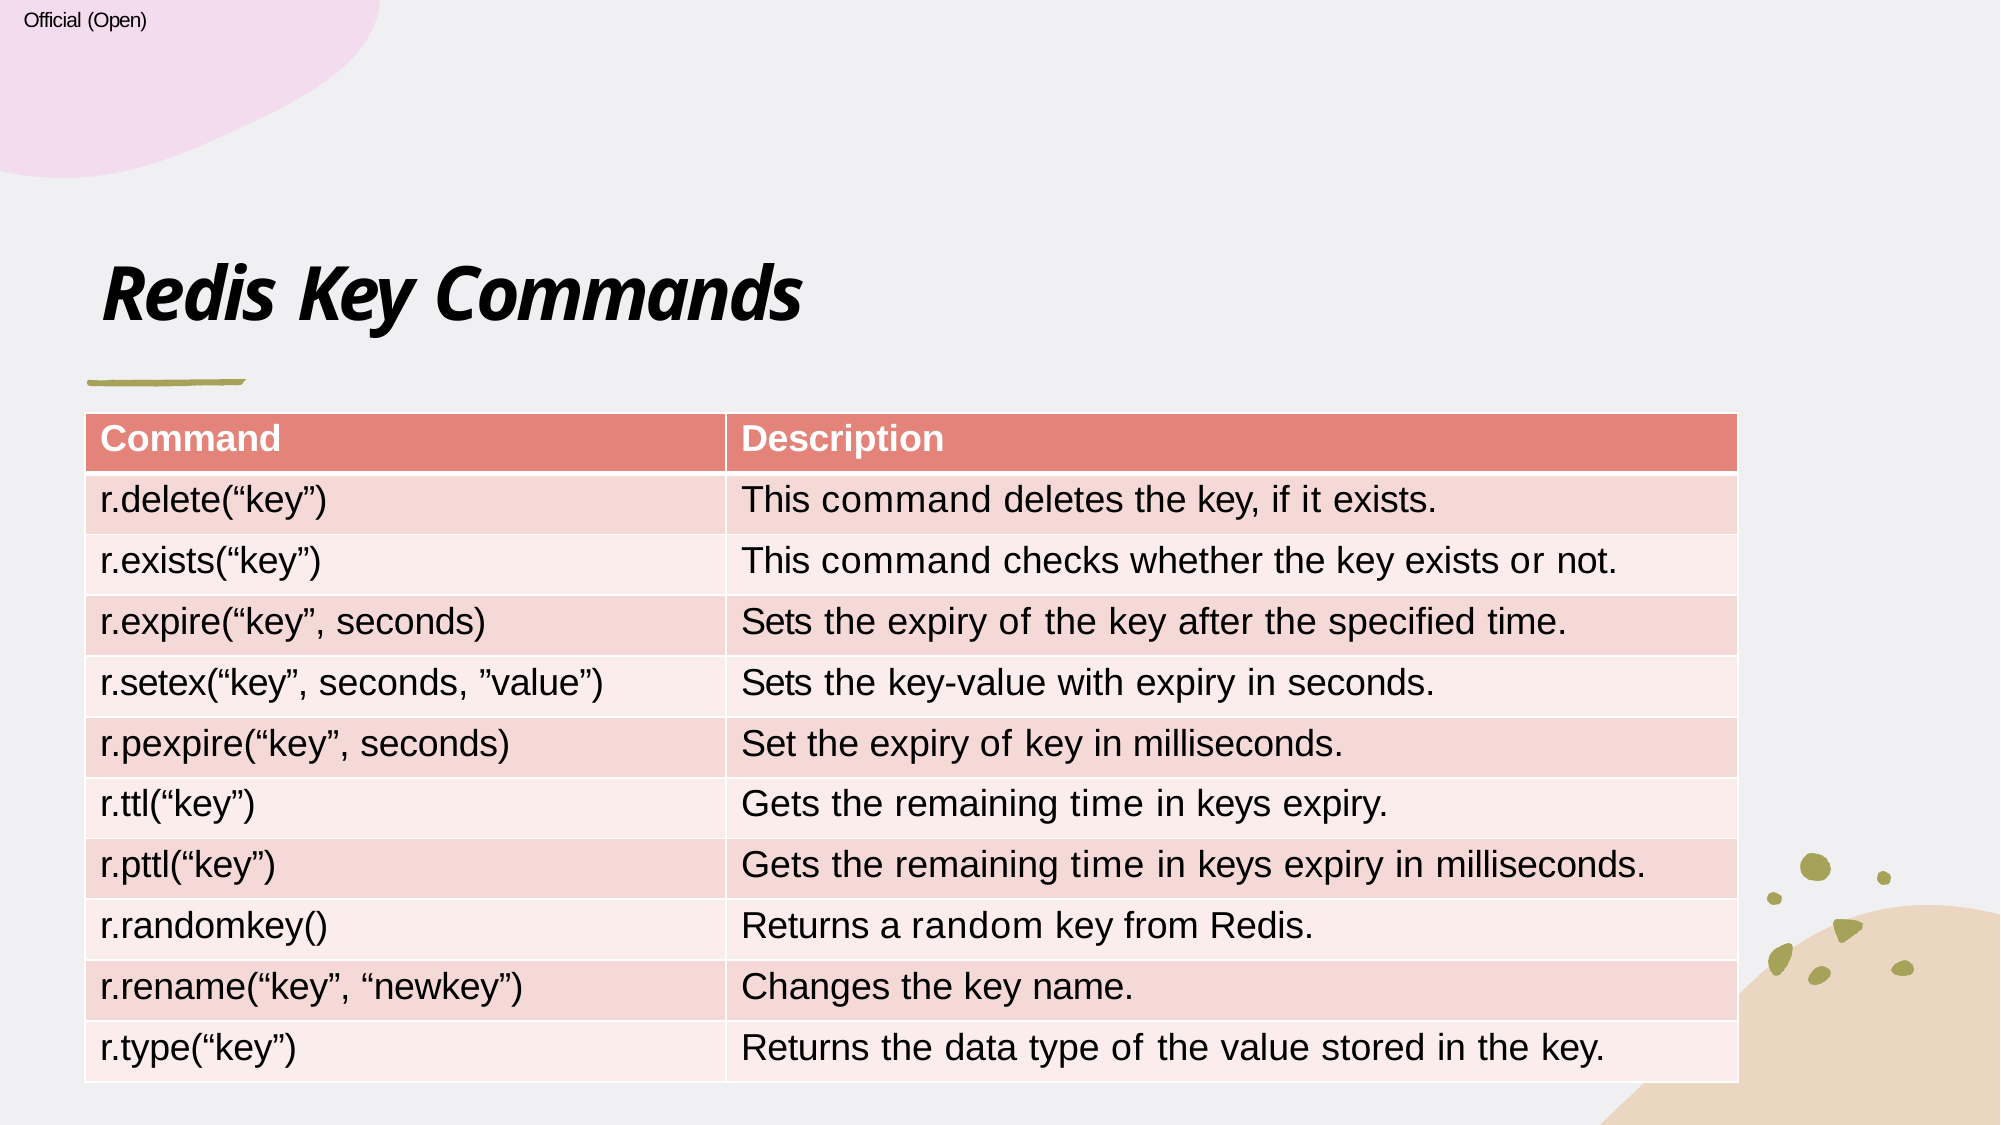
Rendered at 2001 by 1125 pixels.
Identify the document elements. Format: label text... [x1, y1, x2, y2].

picture [1833, 919, 1863, 943]
picture [1891, 960, 1914, 976]
table_cell Sets the key-value with expiry in seconds. [727, 657, 1737, 716]
table_cell Set the expiry of key in milliseconds. [727, 718, 1737, 777]
picture [1877, 871, 1891, 885]
table_cell r.expire(“key”, seconds) [86, 596, 725, 655]
picture [1767, 892, 1782, 905]
title Redis Key Commands [99, 152, 1665, 412]
table_cell r.randomkey() [86, 900, 725, 959]
table_header Command [86, 414, 725, 471]
table_cell This command deletes the key, if it exists. [727, 476, 1737, 534]
text_box Official (Open) [21, 5, 149, 33]
table_cell r.delete(“key”) [86, 476, 725, 534]
table_header Description [727, 414, 1737, 471]
table_cell r.setex(“key”, seconds, ”value”) [86, 657, 725, 716]
table_cell This command checks whether the key exists or not. [727, 535, 1737, 594]
picture [1768, 943, 1793, 976]
table_cell Changes the key name. [727, 961, 1737, 1020]
table_cell r.rename(“key”, “newkey”) [86, 961, 725, 1020]
table_cell Returns a random key from Redis. [727, 900, 1737, 959]
picture [1800, 853, 1831, 881]
table_cell Gets the remaining time in keys expiry in milliseconds. [727, 839, 1737, 898]
table_cell r.ttl(“key”) [86, 779, 725, 838]
table_cell Sets the expiry of the key after the specified time. [727, 596, 1737, 655]
table_cell r.pttl(“key”) [86, 839, 725, 898]
table_cell r.type(“key”) [86, 1022, 725, 1081]
table_cell r.pexpire(“key”, seconds) [86, 718, 725, 777]
table_cell Returns the data type of the value stored in the key. [727, 1022, 1737, 1081]
picture [1808, 966, 1831, 985]
text_box [87, 379, 99, 387]
table_cell Gets the remaining time in keys expiry. [727, 779, 1737, 838]
table_cell r.exists(“key”) [86, 535, 725, 594]
